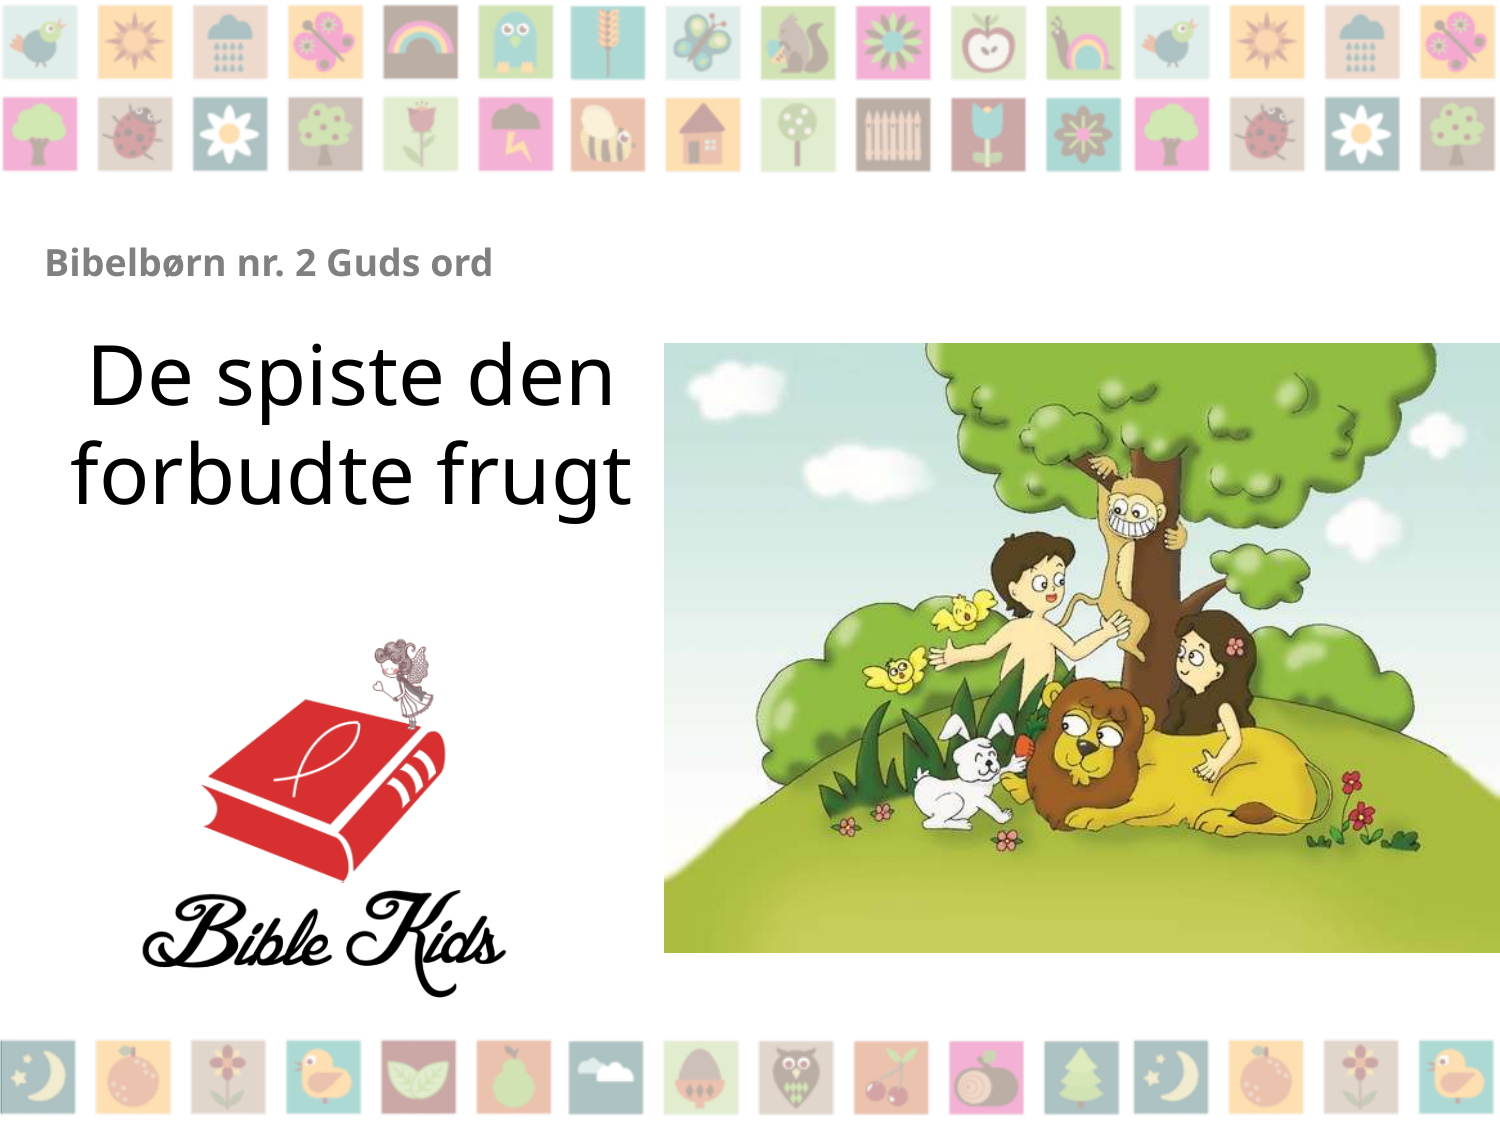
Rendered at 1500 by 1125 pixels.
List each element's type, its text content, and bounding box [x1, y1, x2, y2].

picture [664, 343, 1500, 953]
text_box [0, 1028, 1500, 1118]
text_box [0, 3, 1500, 181]
text_box Bibelbørn nr. 2 Guds ord [29, 231, 665, 292]
text_box De spiste den forbudte frugt [29, 314, 675, 530]
picture [117, 600, 544, 1027]
